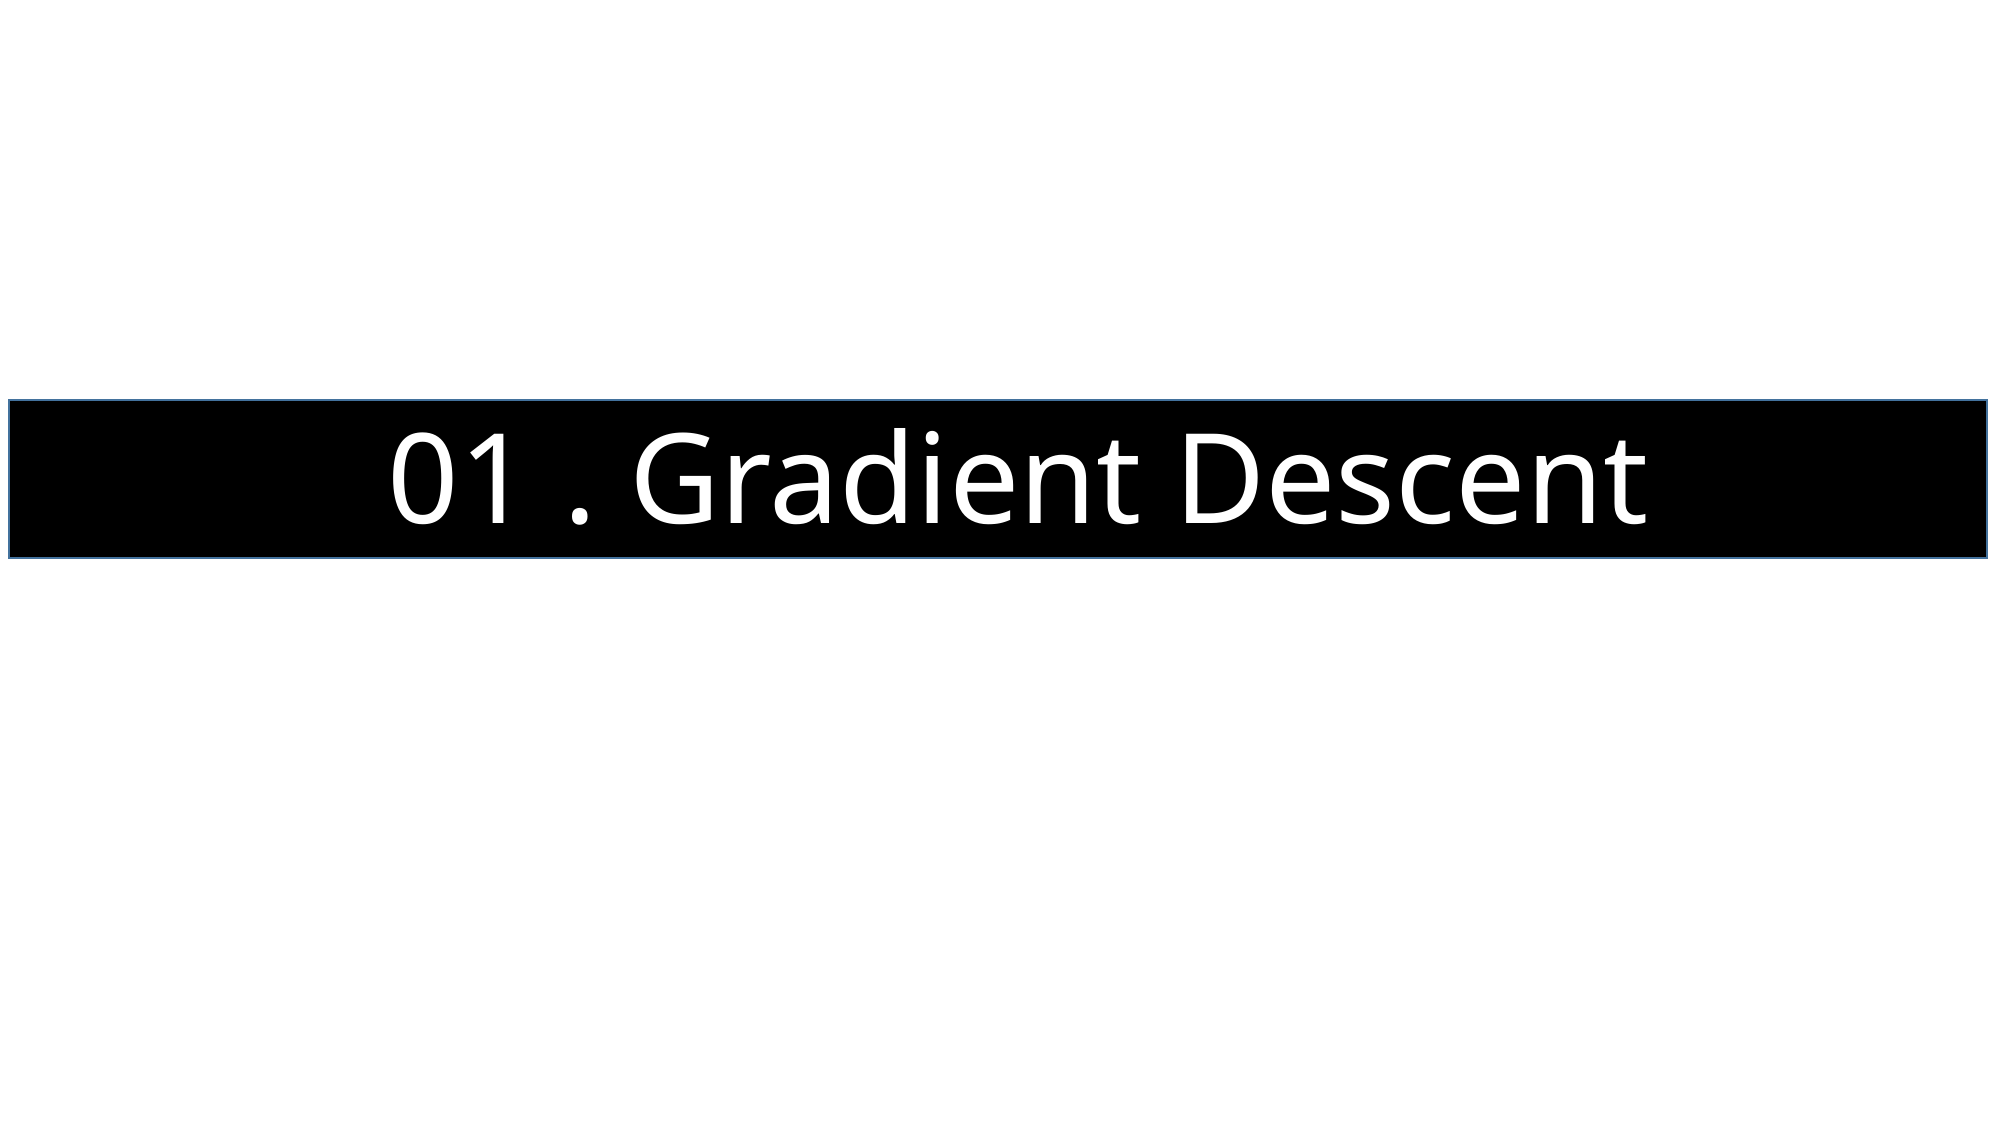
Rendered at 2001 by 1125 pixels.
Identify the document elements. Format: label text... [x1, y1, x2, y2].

title 01 . Gradient Descent [203, 201, 1802, 558]
text_box [8, 399, 1988, 559]
